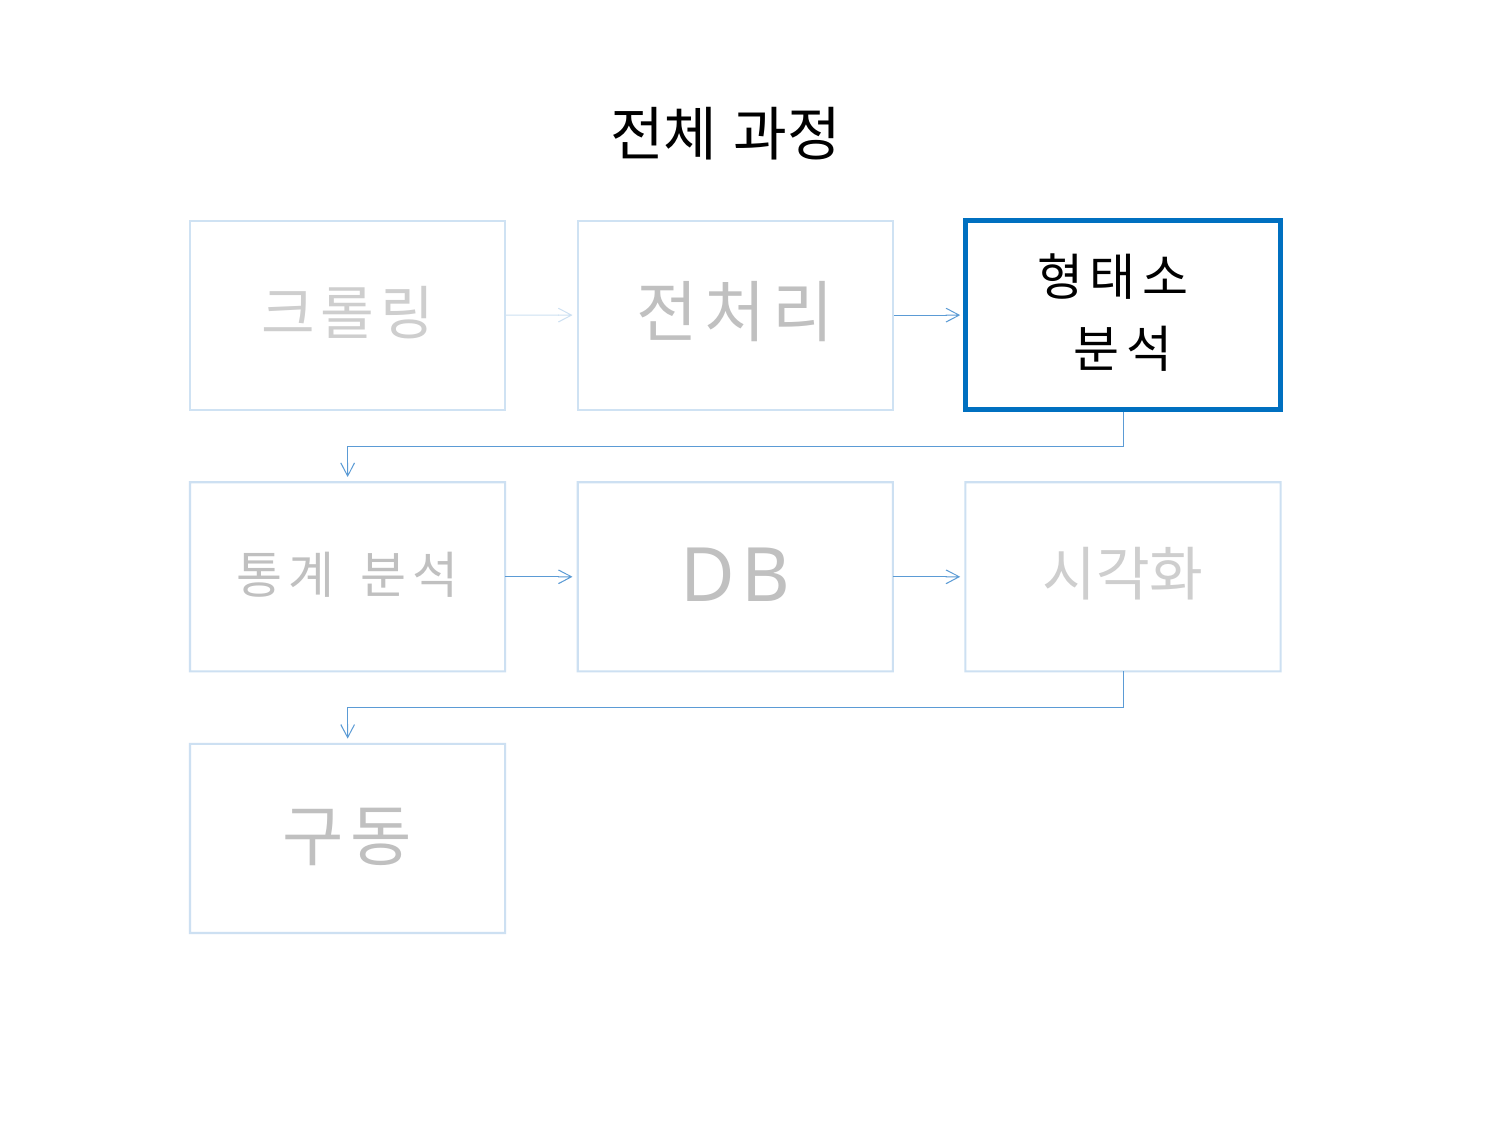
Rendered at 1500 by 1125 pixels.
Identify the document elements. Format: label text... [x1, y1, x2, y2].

title 전체 과정 [50, 72, 1401, 201]
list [88, 219, 1383, 934]
